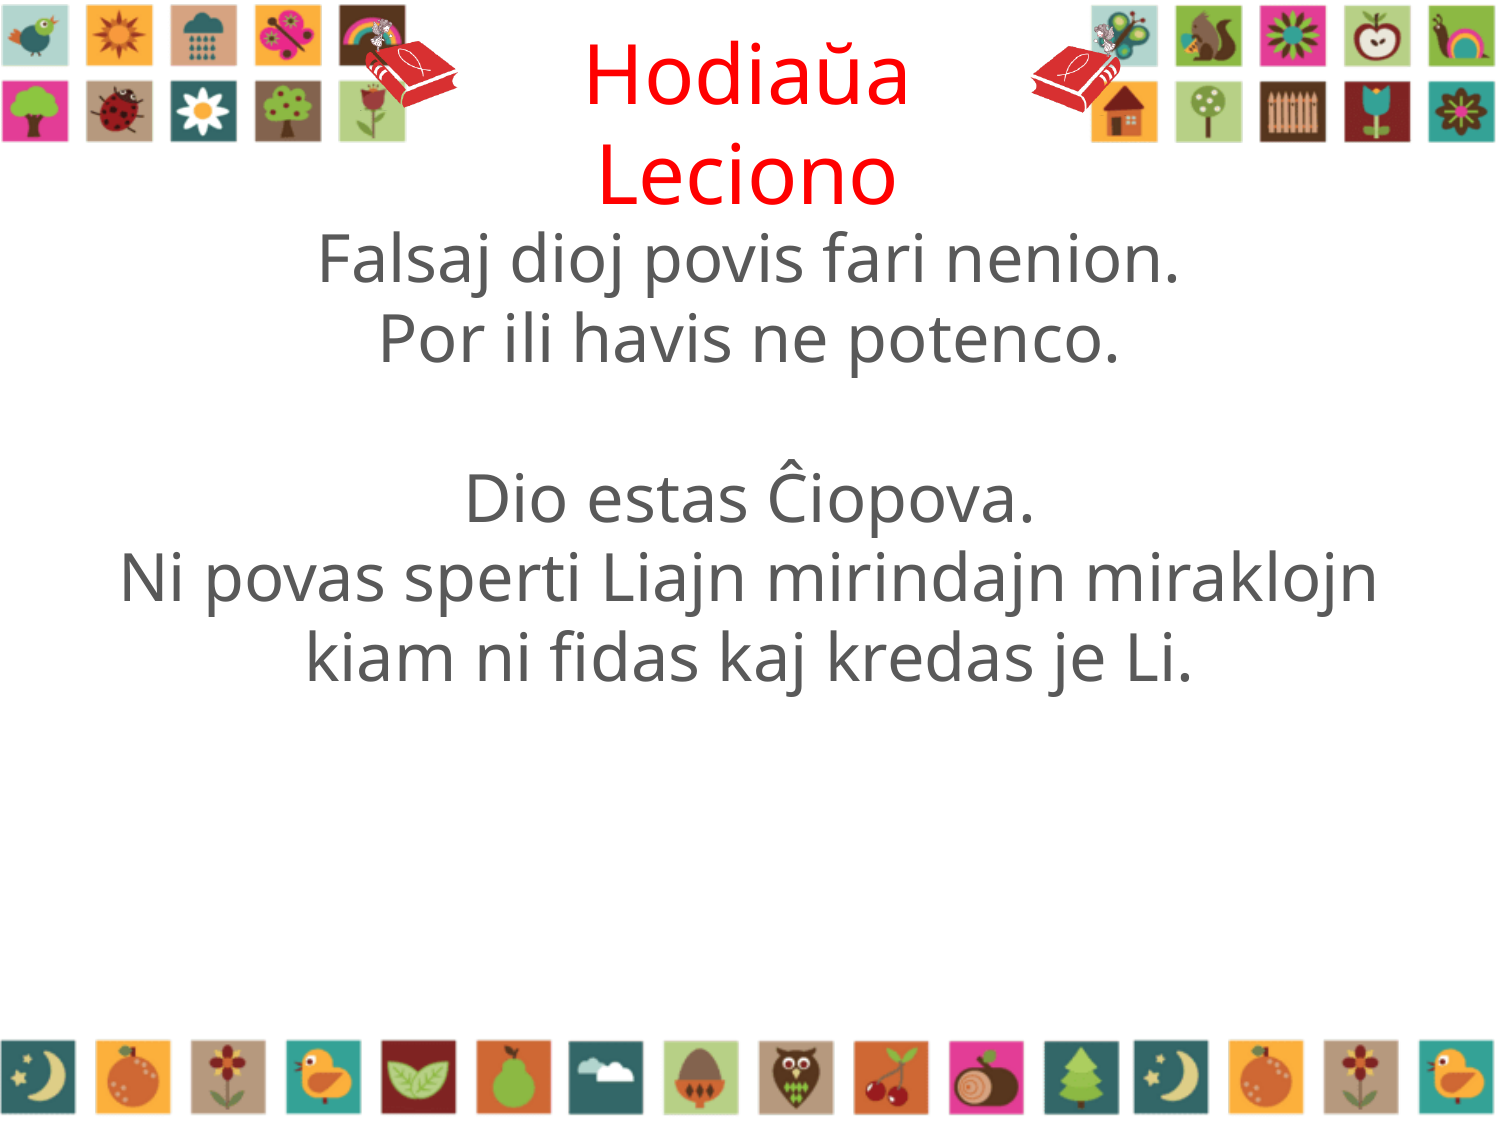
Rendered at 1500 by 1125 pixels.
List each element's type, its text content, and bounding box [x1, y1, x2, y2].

text_box Falsaj dioj povis fari nenion. Por ili havis ne potenco. Dio estas Ĉiopova. Ni povas sperti Liajn mirindajn miraklojn kiam ni fidas kaj kredas je Li. [76, 208, 1424, 783]
picture [999, 3, 1500, 150]
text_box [0, 1028, 1500, 1118]
text_box Hodiaŭa Leciono [414, 13, 1080, 208]
picture [0, 3, 490, 150]
